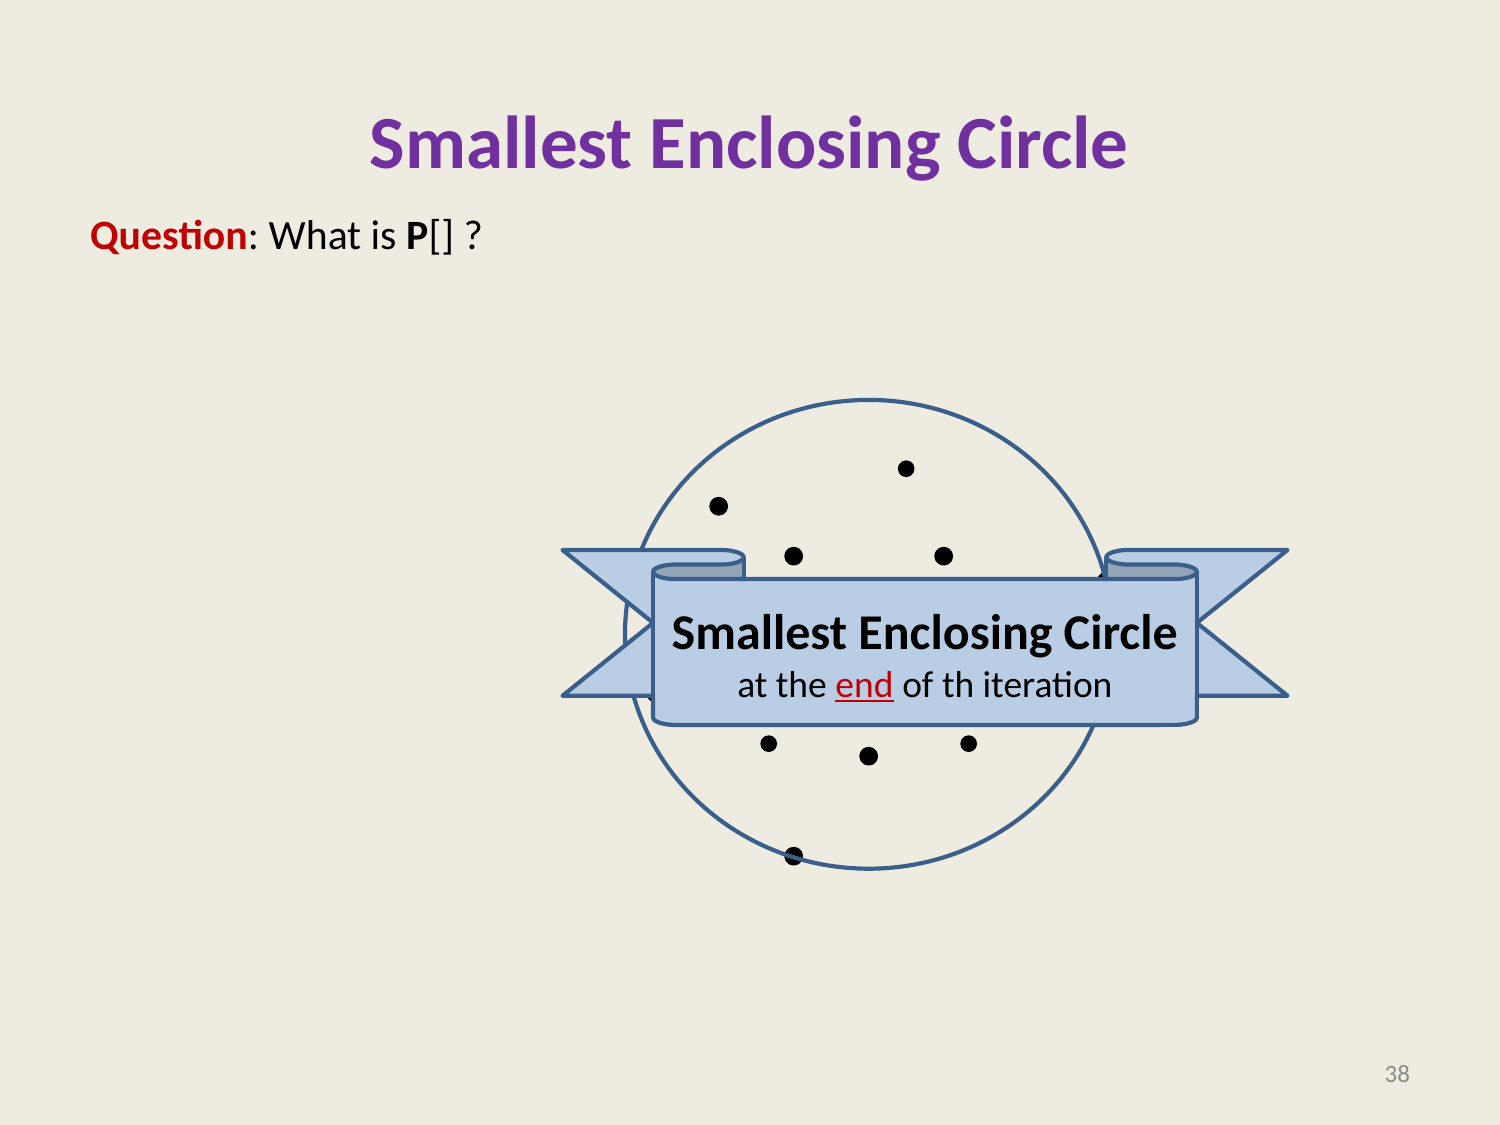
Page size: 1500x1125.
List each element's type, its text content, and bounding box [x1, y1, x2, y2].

slide_number 38 [1074, 1042, 1425, 1103]
text_box [702, 397, 1035, 460]
title Smallest Enclosing Circle [75, 45, 1425, 233]
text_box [624, 462, 1113, 863]
